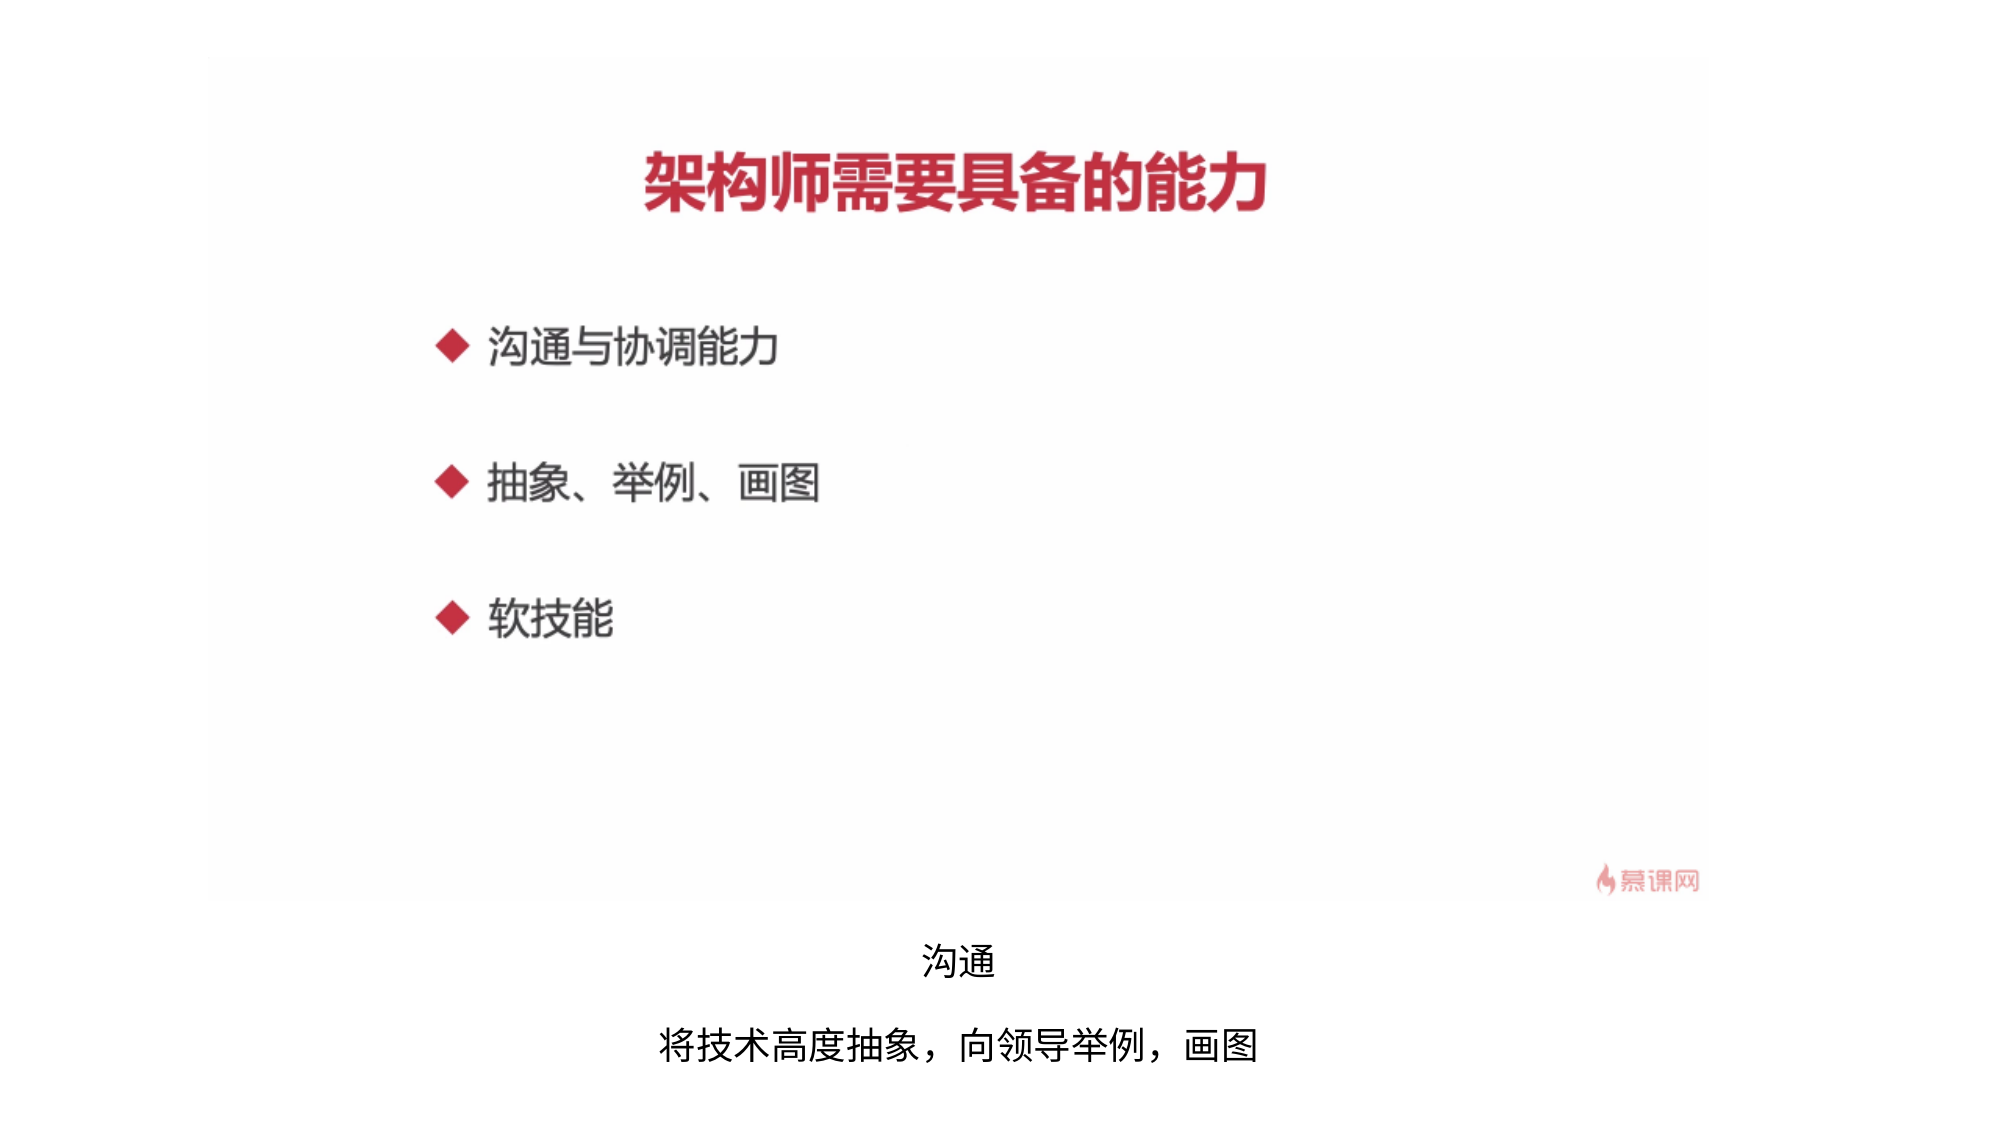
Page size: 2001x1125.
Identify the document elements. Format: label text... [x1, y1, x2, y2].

picture [208, 57, 1709, 901]
text_box 将技术高度抽象，向领导举例，画图 [643, 1014, 1274, 1075]
text_box 沟通 [906, 930, 1012, 991]
